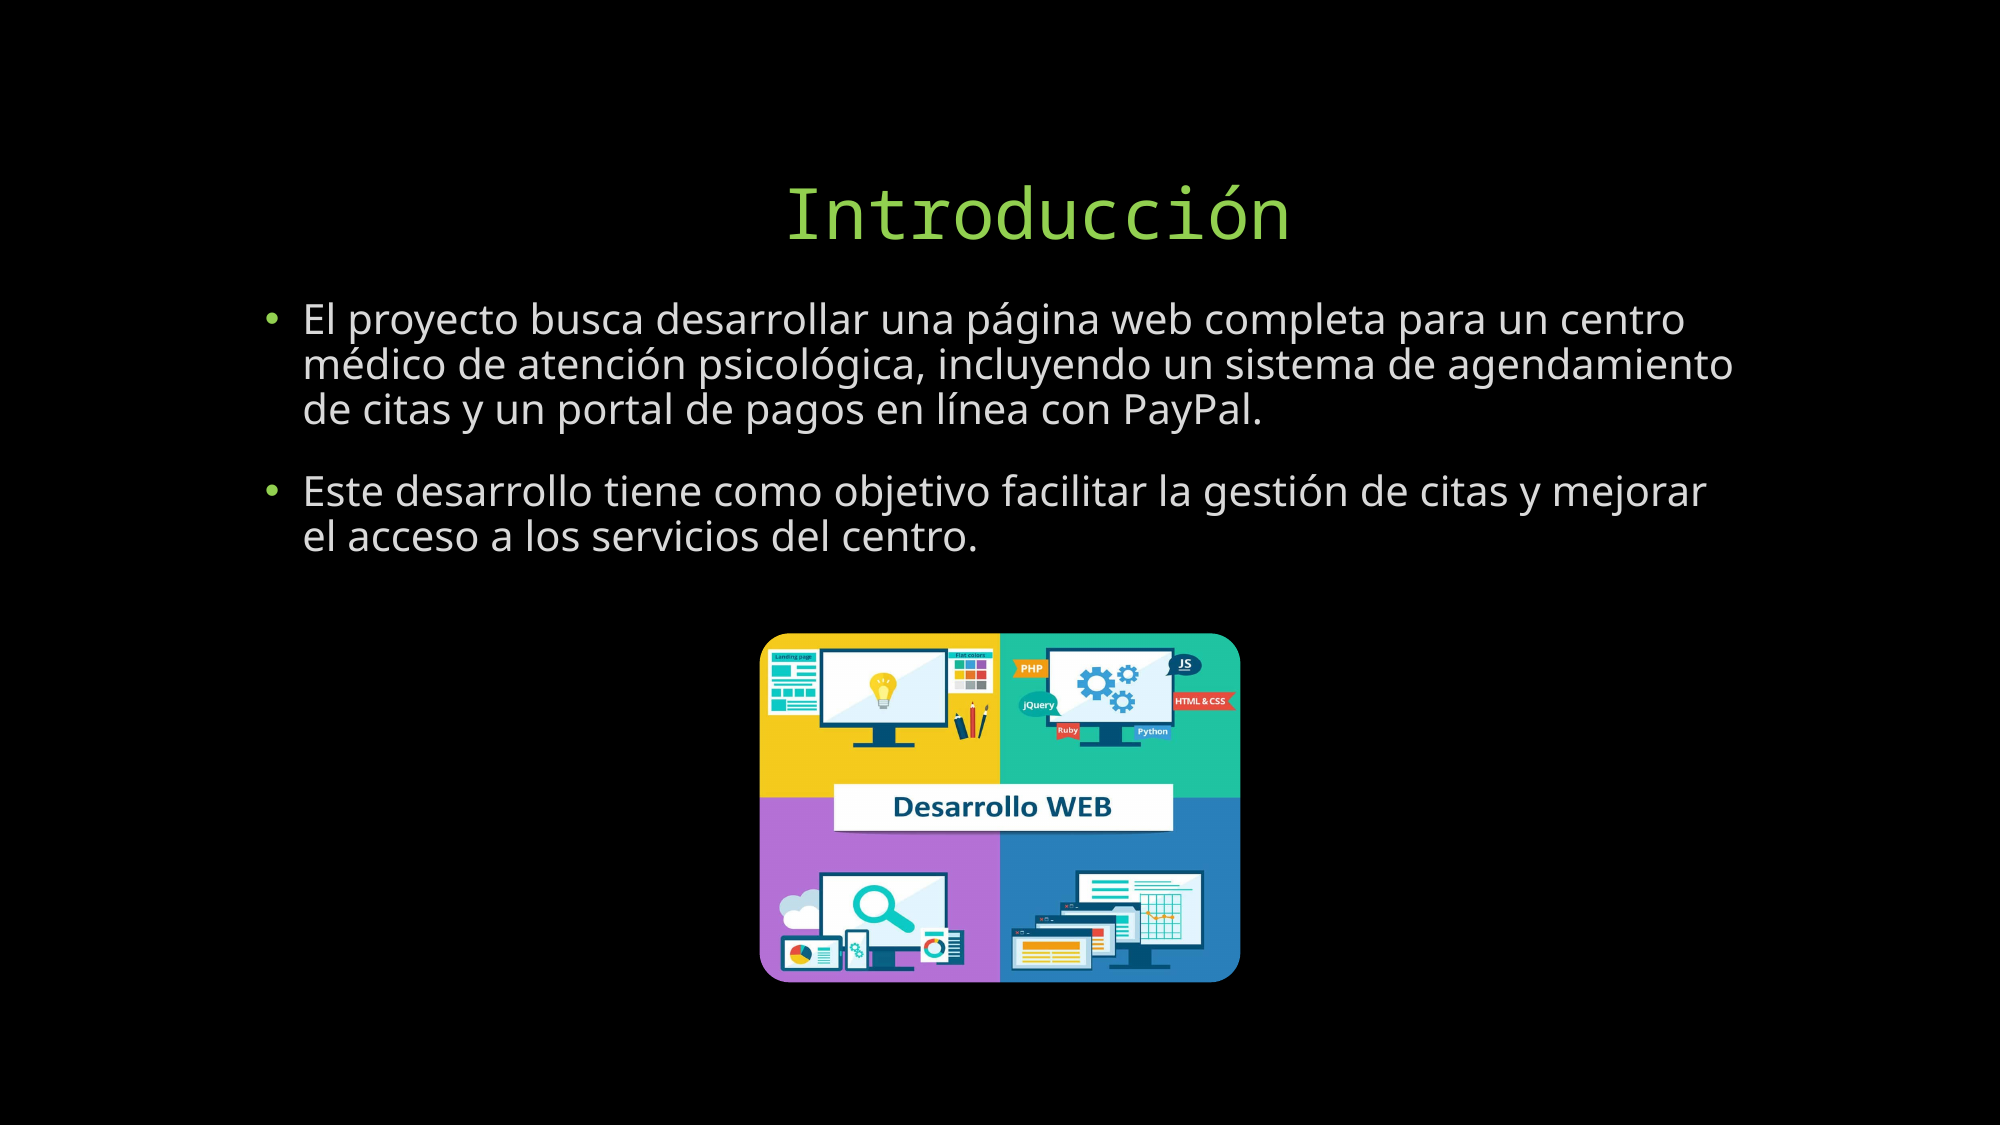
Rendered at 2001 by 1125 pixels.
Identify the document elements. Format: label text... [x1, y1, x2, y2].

title Introducción [249, 75, 1825, 263]
picture [759, 633, 1241, 983]
list El proyecto busca desarrollar una página web completa para un centro médico de atención psicológica, incluyendo un sistema de agendamiento de citas y un portal de pagos en línea con PayPal. Este desarrollo tiene como objetivo facilitar la gestión de citas y mejorar el acceso a los servicios del centro. [249, 290, 1750, 991]
